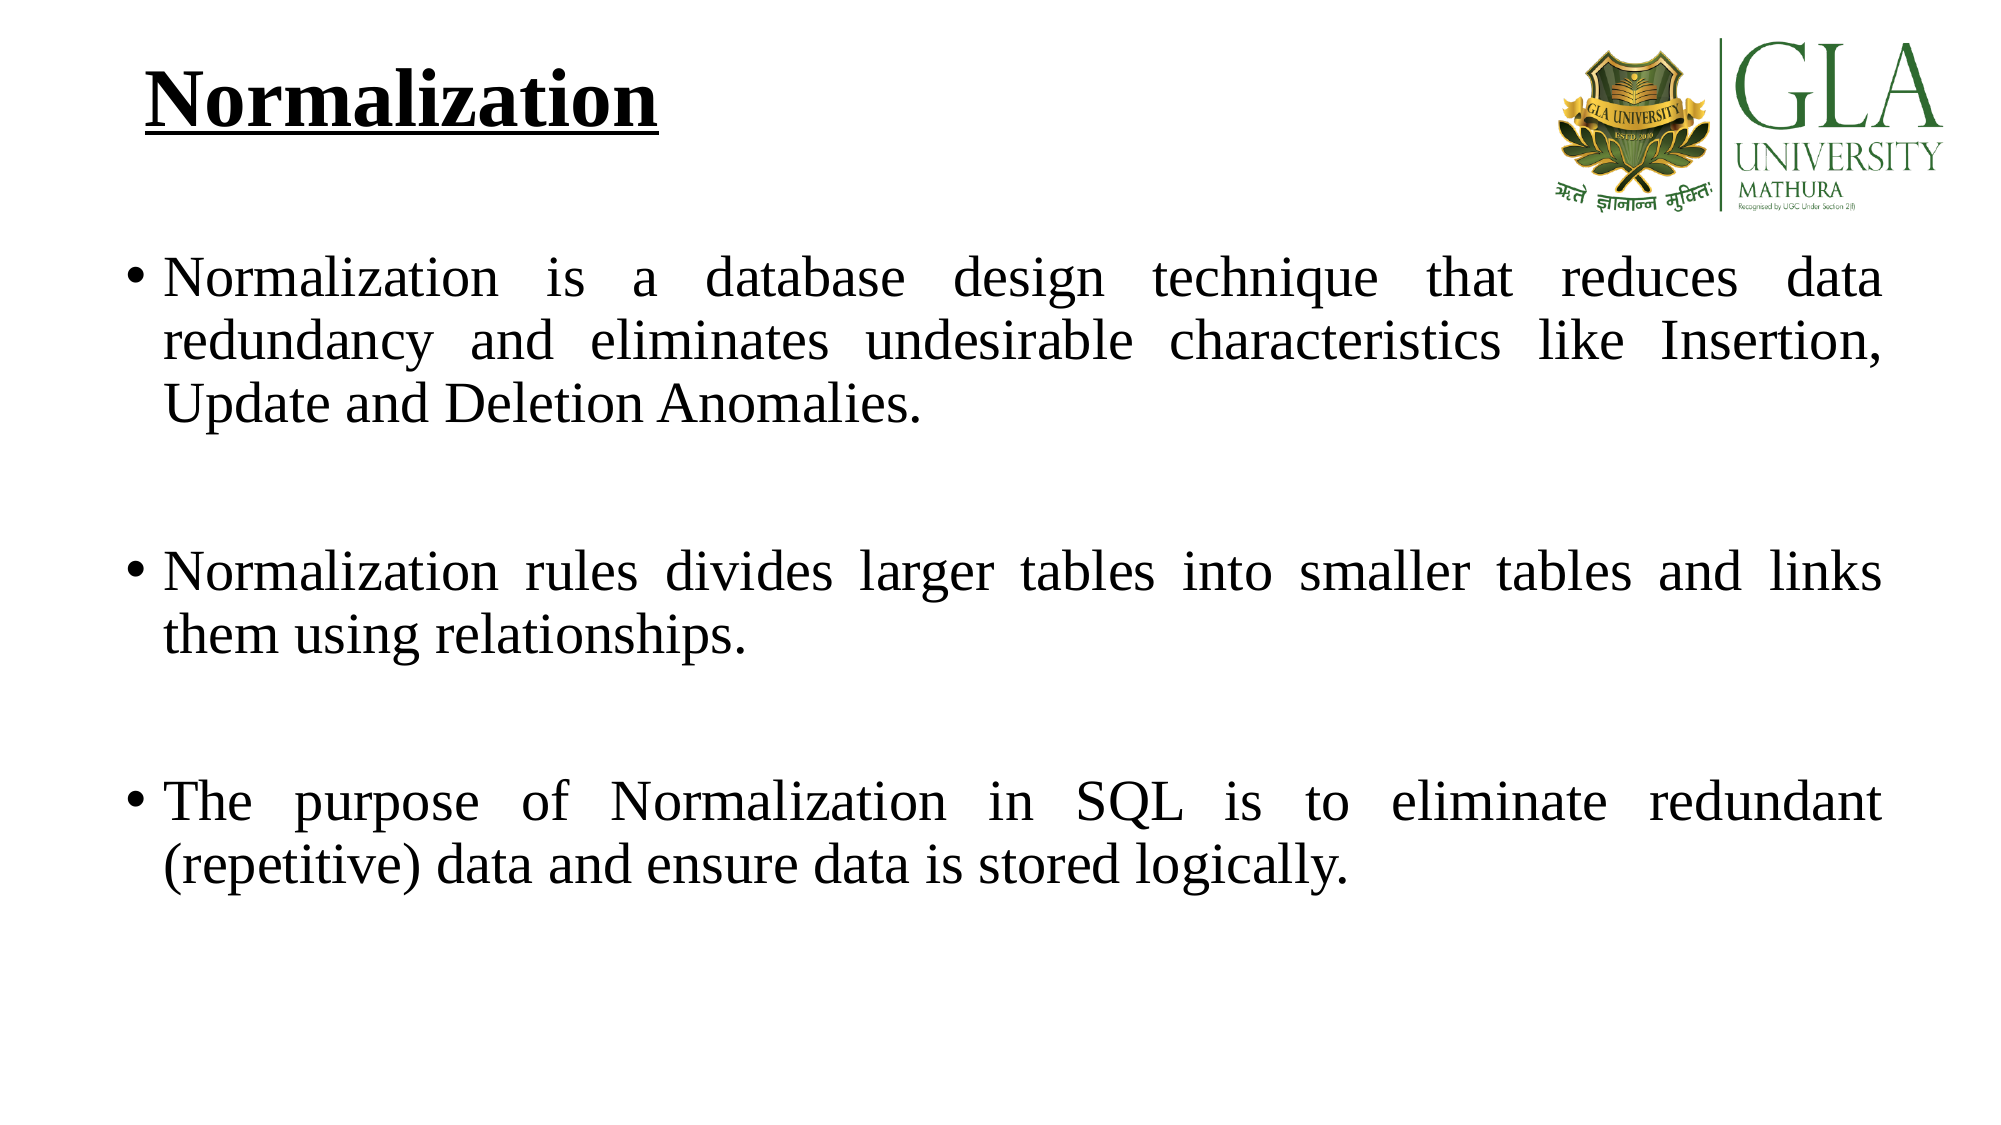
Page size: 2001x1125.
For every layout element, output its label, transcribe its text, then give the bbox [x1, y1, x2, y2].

picture [1502, 0, 1998, 239]
list Normalization is a database design technique that reduces data redundancy and eliminates undesirable characteristics like Insertion, Update and Deletion Anomalies. Normalization rules divides larger tables into smaller tables and links them using relationships. The purpose of Normalization in SQL is to eliminate redundant (repetitive) data and ensure data is stored logically. [110, 238, 1900, 1089]
title Normalization [130, 20, 1502, 179]
